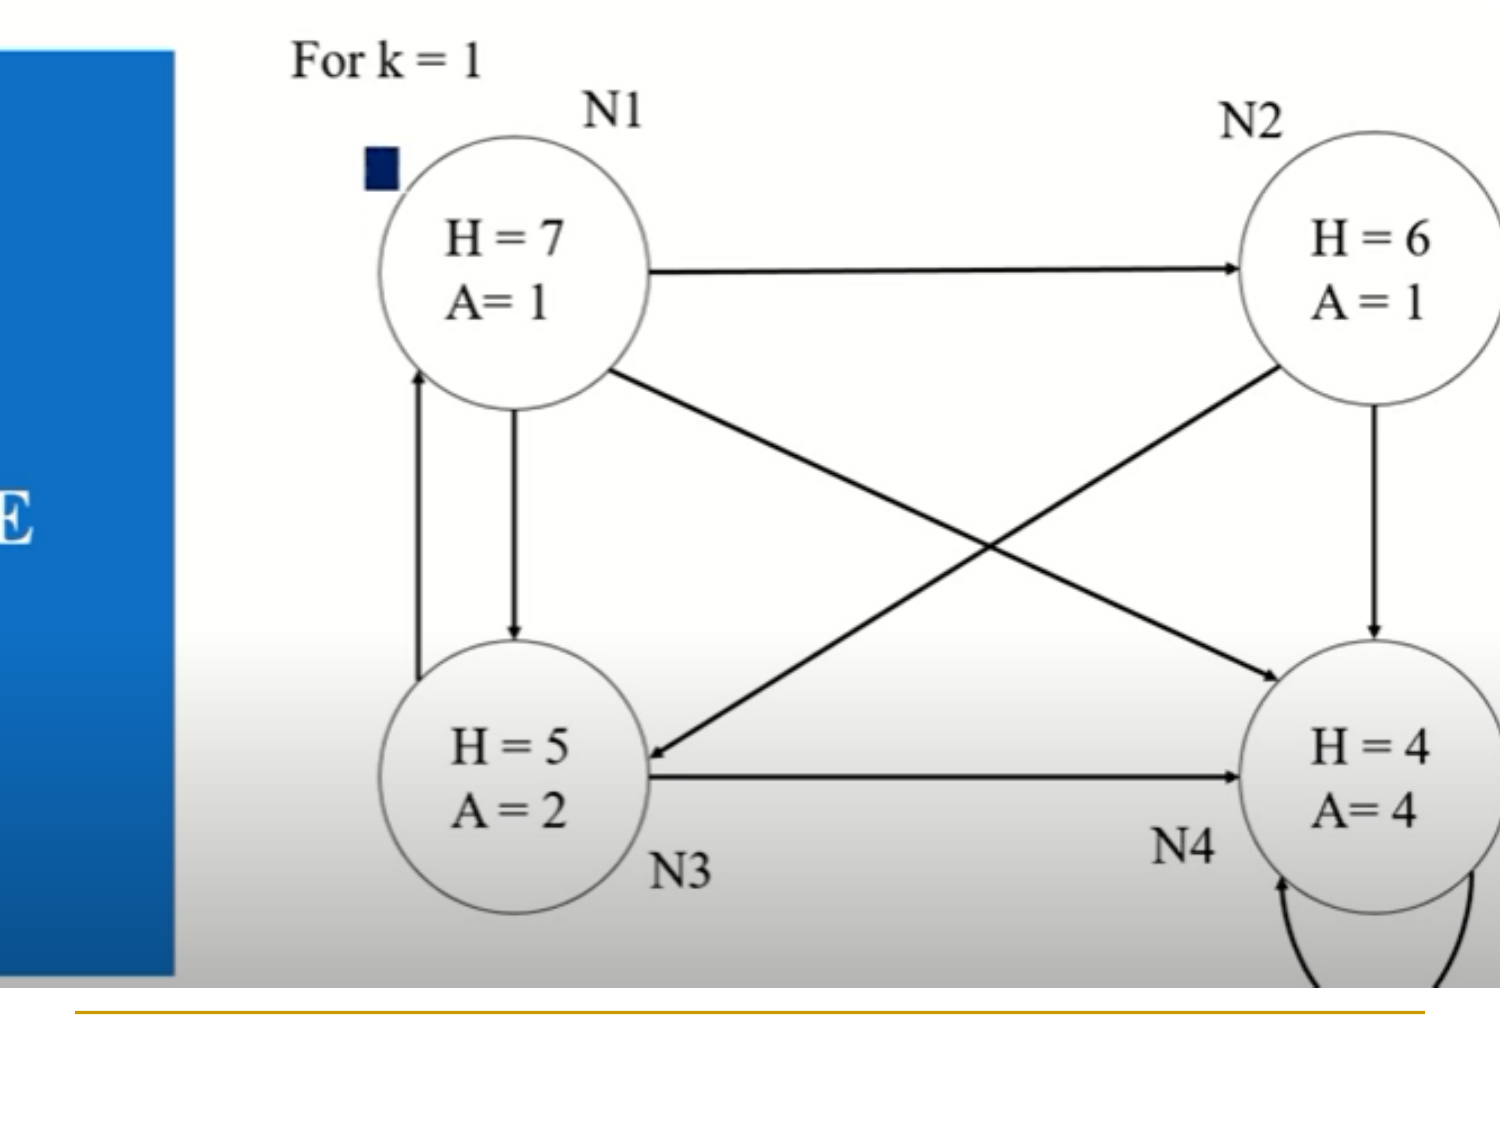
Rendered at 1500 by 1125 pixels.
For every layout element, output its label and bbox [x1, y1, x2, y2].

picture [0, 3, 1500, 988]
